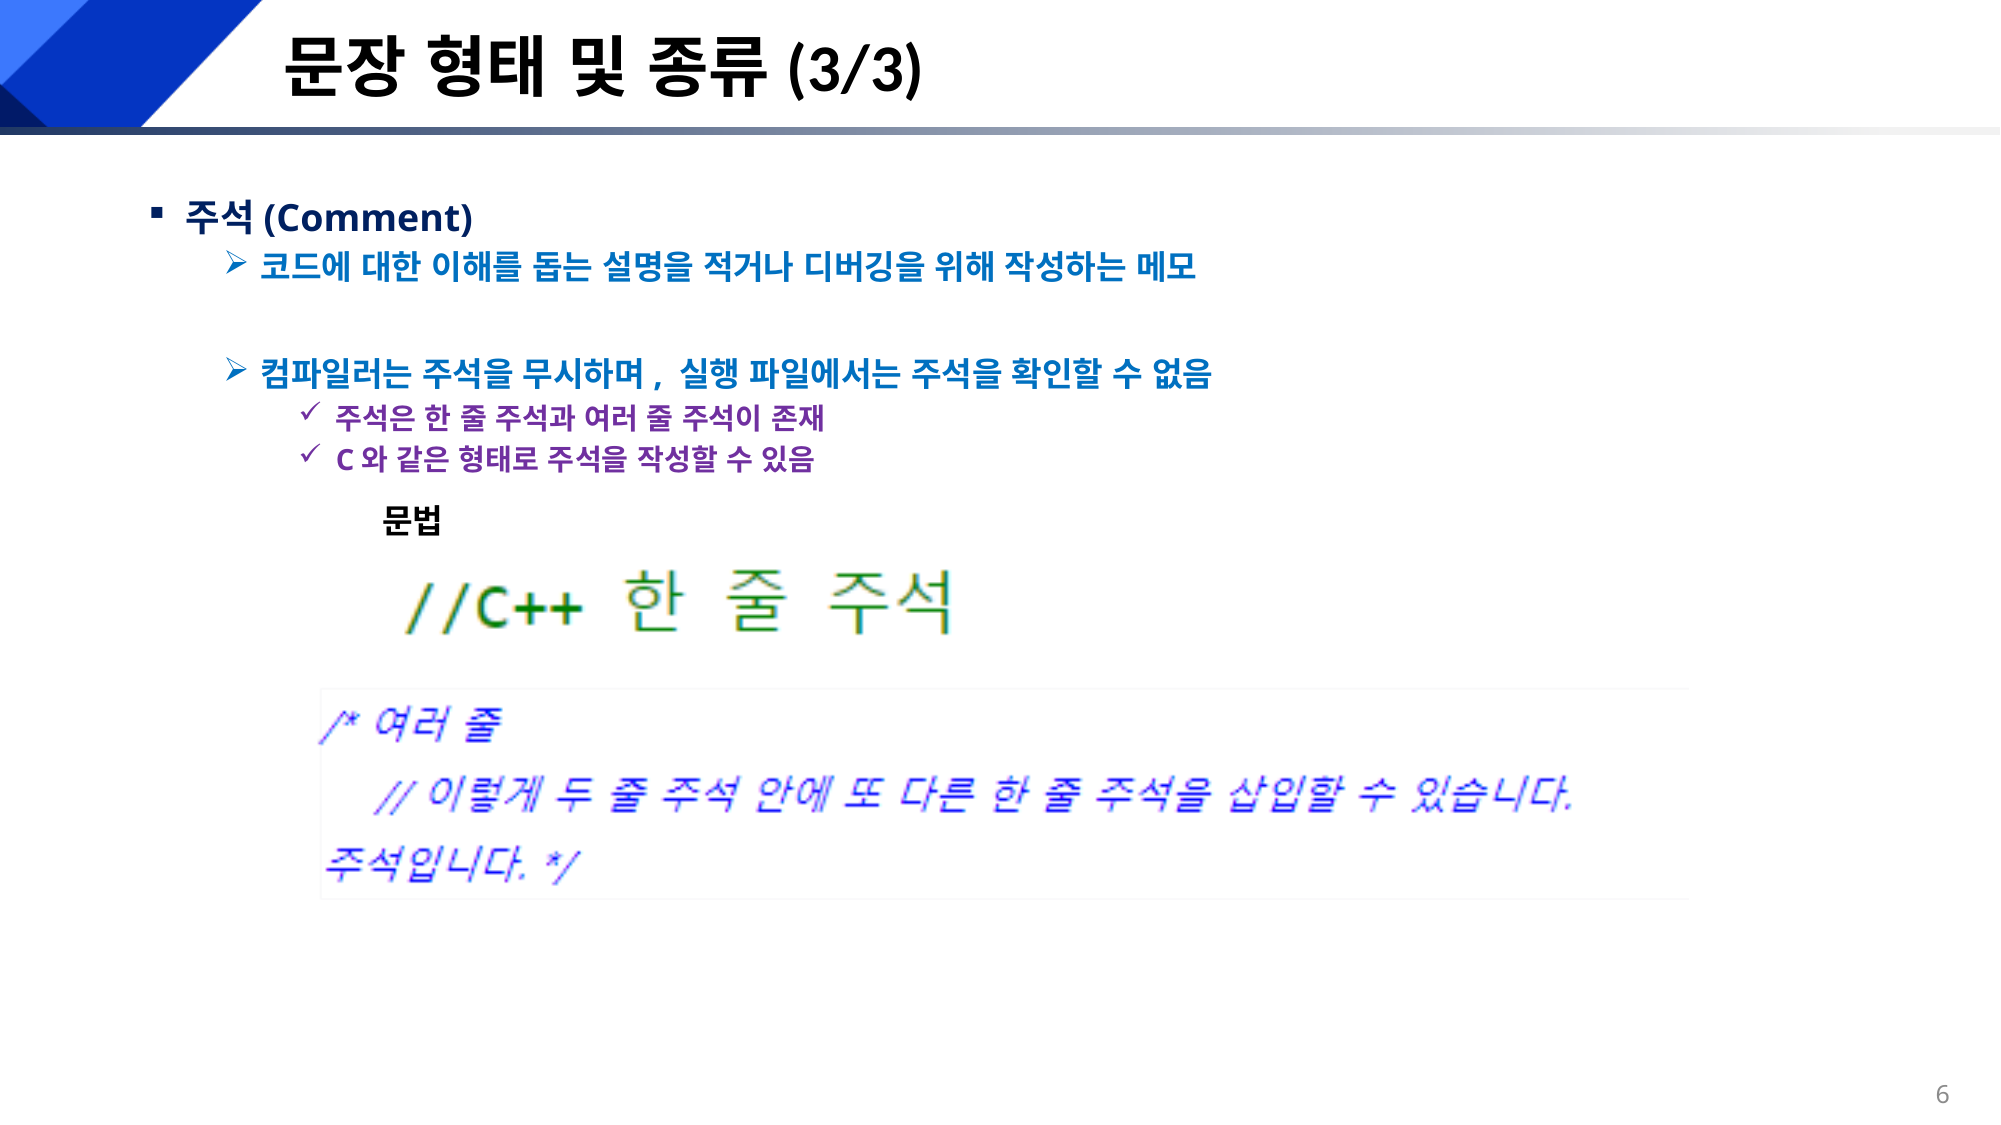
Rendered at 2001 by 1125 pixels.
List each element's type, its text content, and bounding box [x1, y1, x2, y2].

slide_number 5 [1885, 1065, 2000, 1125]
picture [301, 670, 1689, 928]
title 문장 형태 및 종류(3/3) [225, 24, 1971, 116]
picture [0, 0, 264, 127]
picture [400, 562, 996, 648]
list 주석(Comment) 코드에 대한 이해를 돕는 설명을 적거나 디버깅을 위해 작성하는 메모 컴파일러는 주석을 무시하며, 실행 파일에서는 주석을 확인할 수 없음 주석은 한 줄 주석과 여러 줄 주석이 존재 C와 같은 형태로 주석을 작성할 수 있음 [133, 192, 1680, 951]
text_box 문법 [367, 488, 1051, 549]
